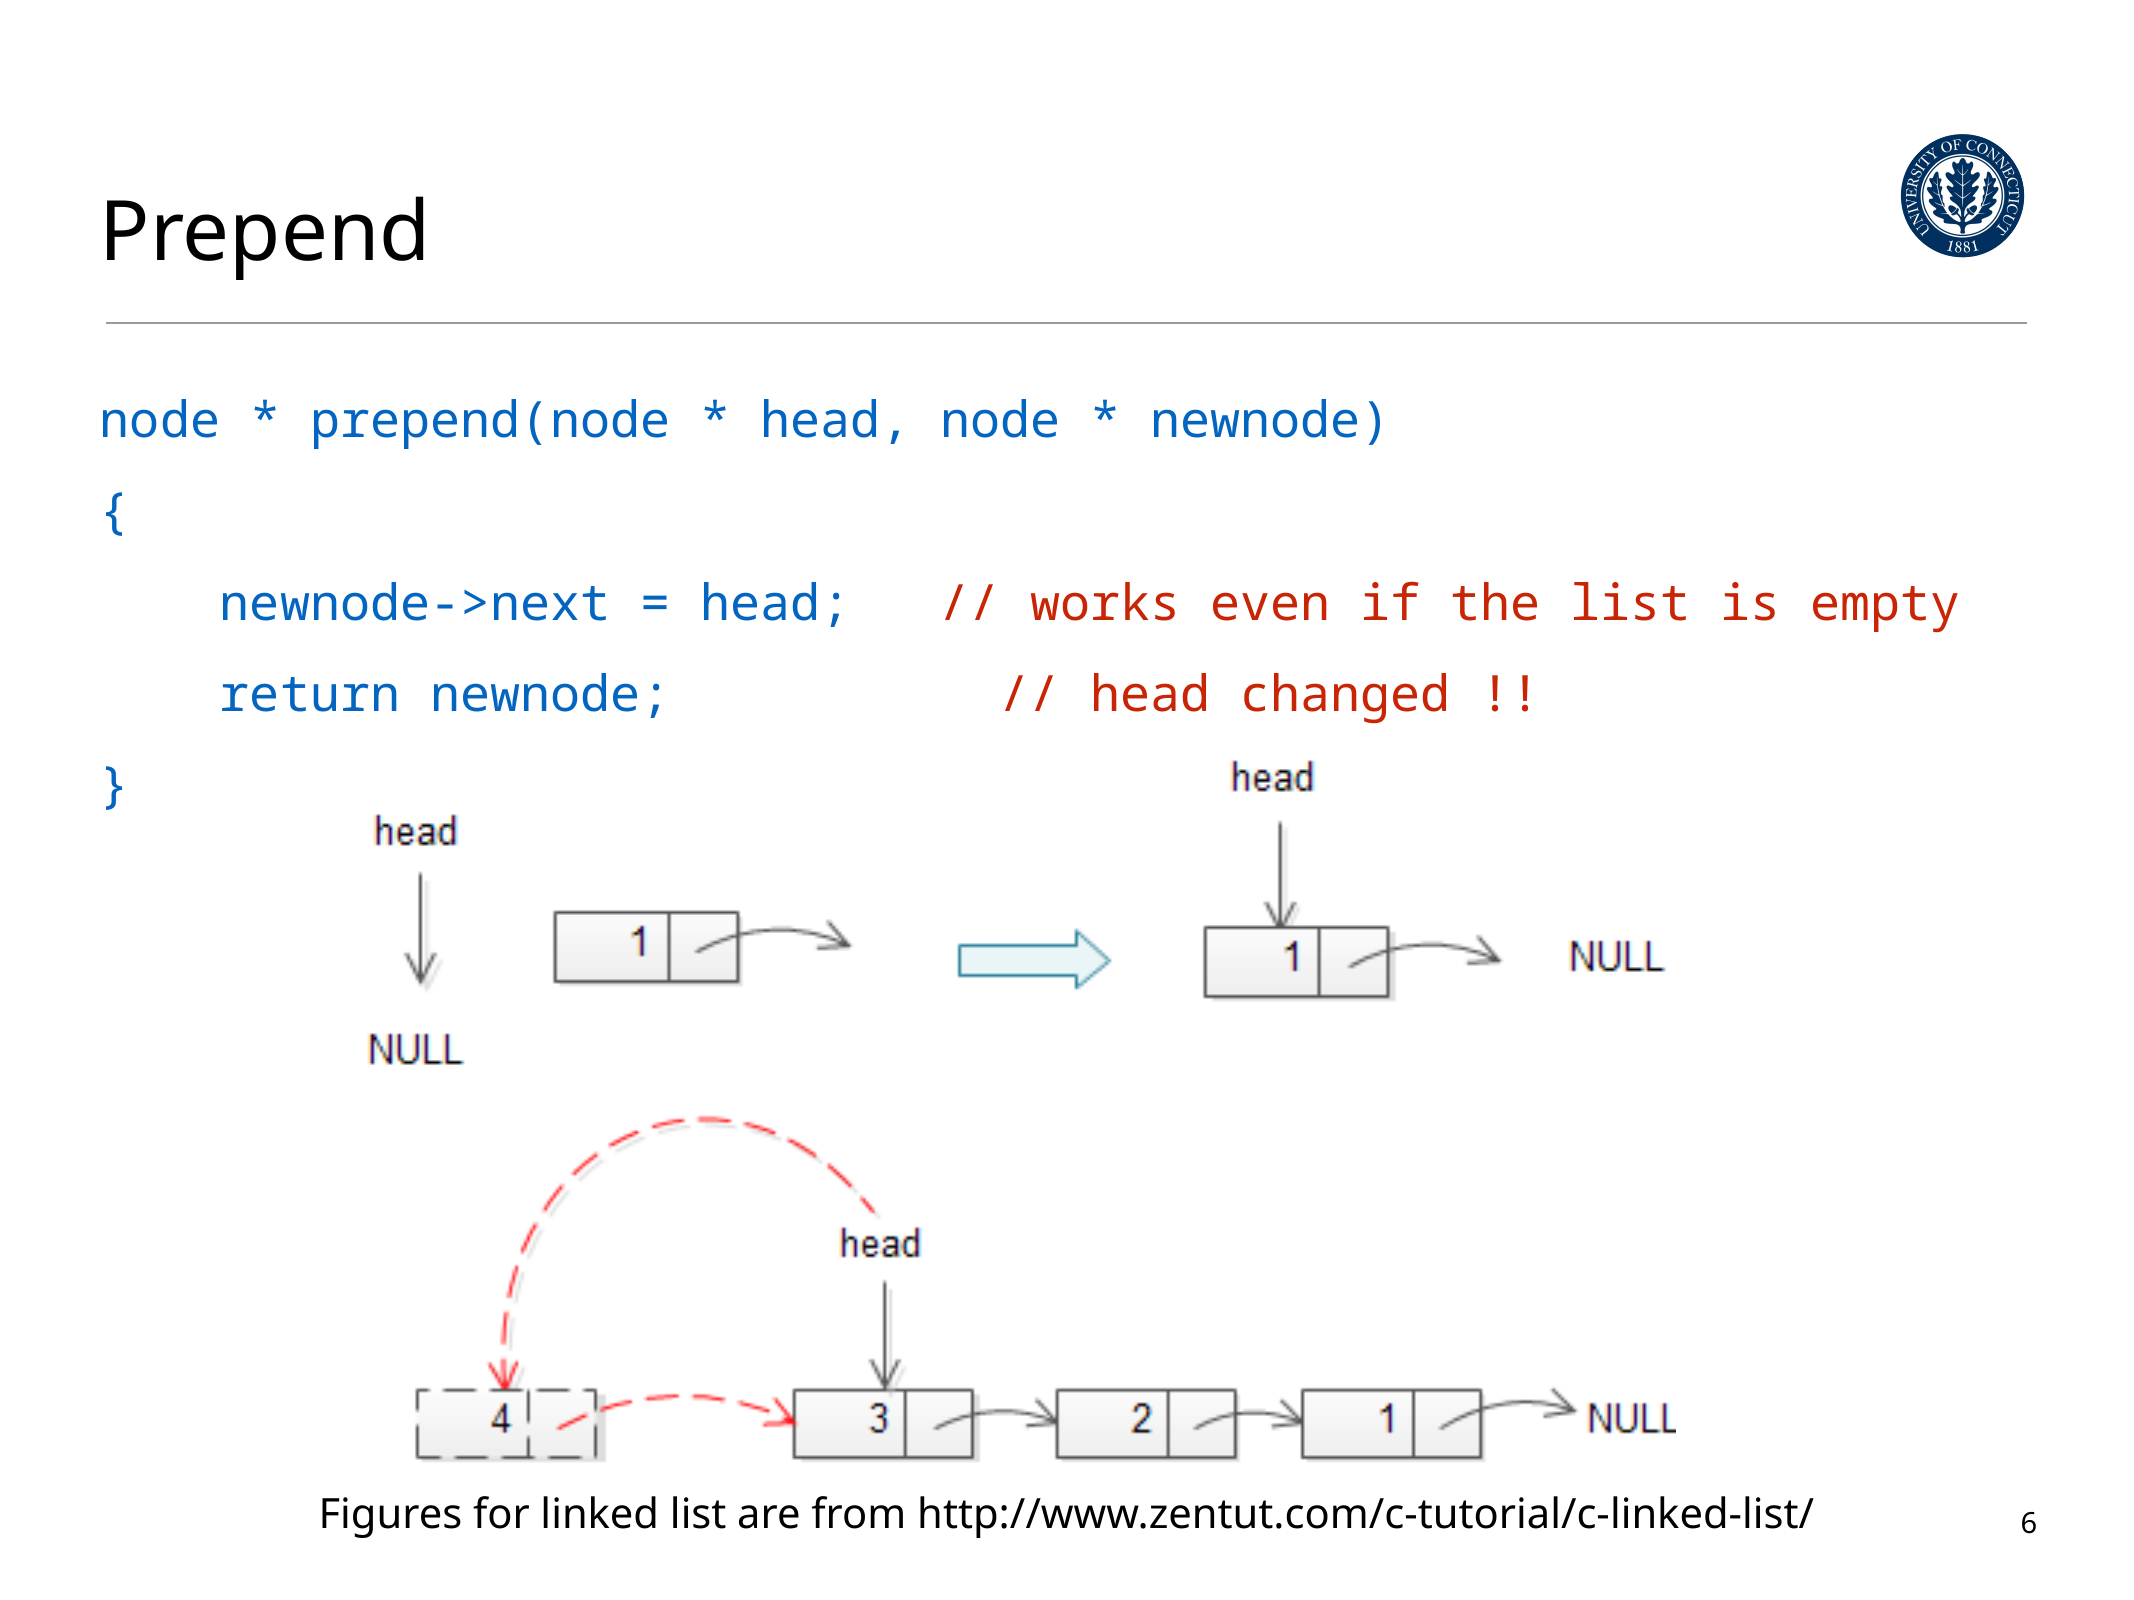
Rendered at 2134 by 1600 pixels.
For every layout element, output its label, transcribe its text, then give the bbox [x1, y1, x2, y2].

list node * prepend(node * head, node * newnode) { newnode->next = head; // works even if the list is empty return newnode; // head changed !! } [93, 380, 2041, 1459]
title Prepend [93, 53, 2041, 284]
slide_number 6 [1996, 1497, 2045, 1544]
picture [326, 756, 1723, 1536]
text_box Figures for linked list are from http://www.zentut.com/c-tutorial/c-linked-list/ [200, 1478, 1934, 1546]
